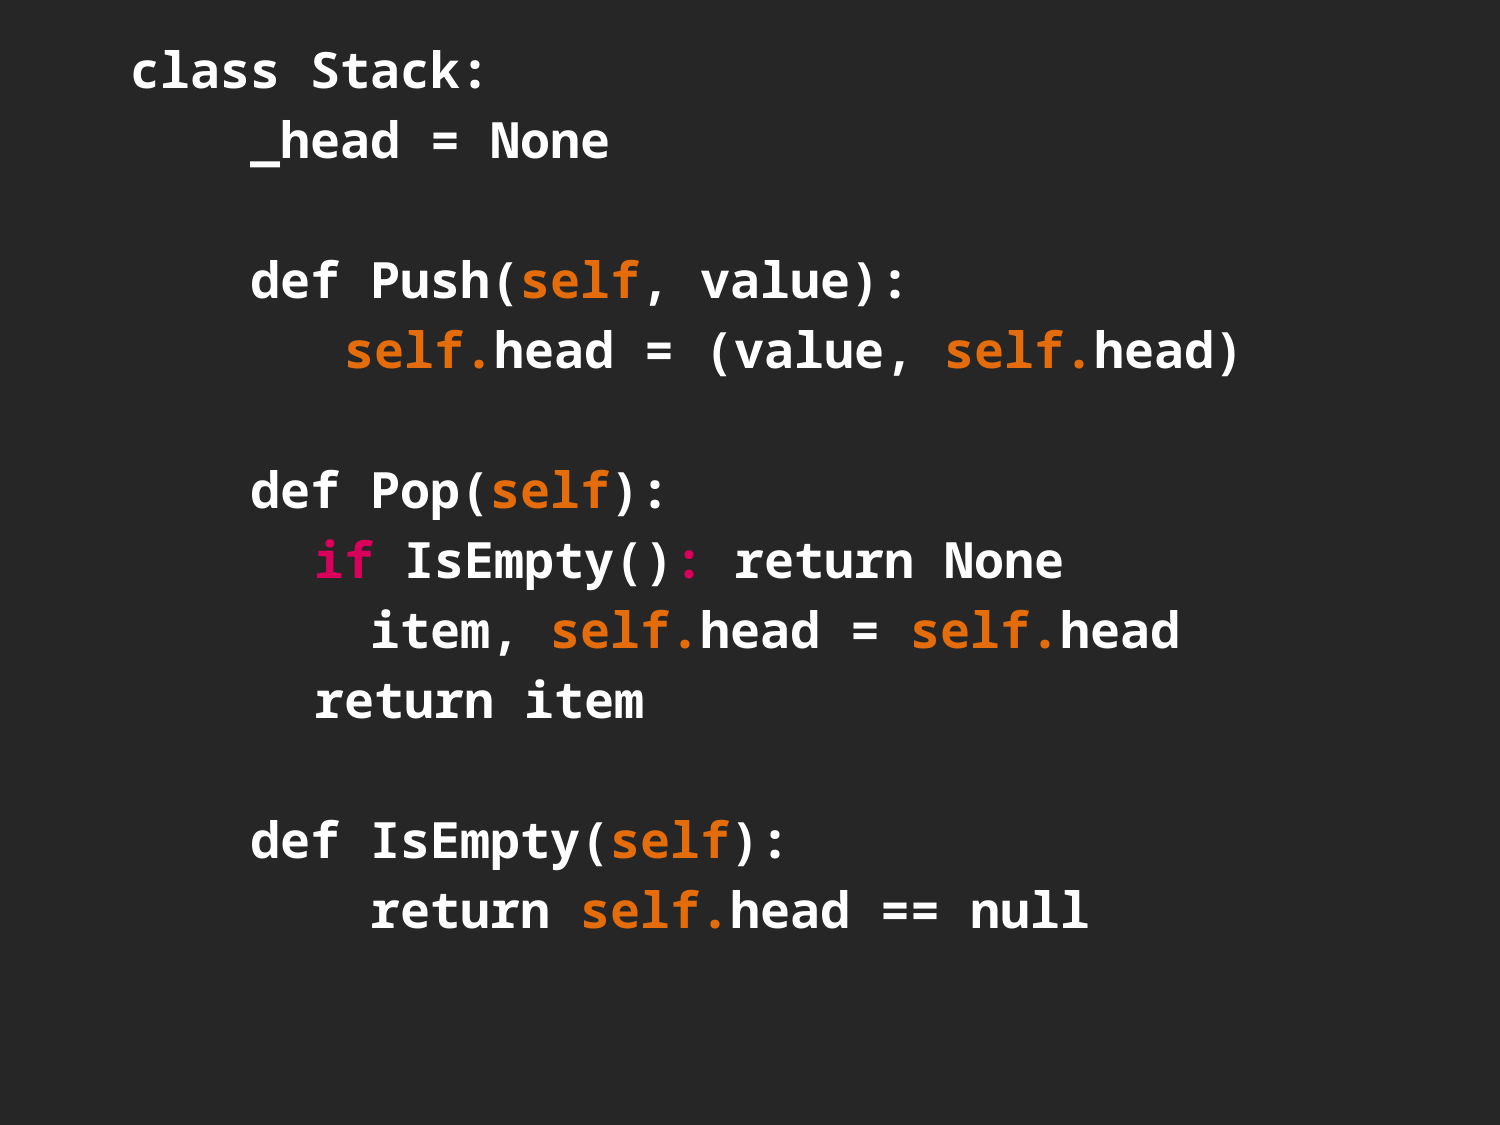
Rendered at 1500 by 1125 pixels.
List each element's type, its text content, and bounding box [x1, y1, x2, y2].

list class Stack: _head = None def Push(self, value): self.head = (value, self.head) def Pop(self): if IsEmpty(): return None item, self.head = self.head return item def IsEmpty(self): return self.head == null [29, 30, 1471, 1094]
